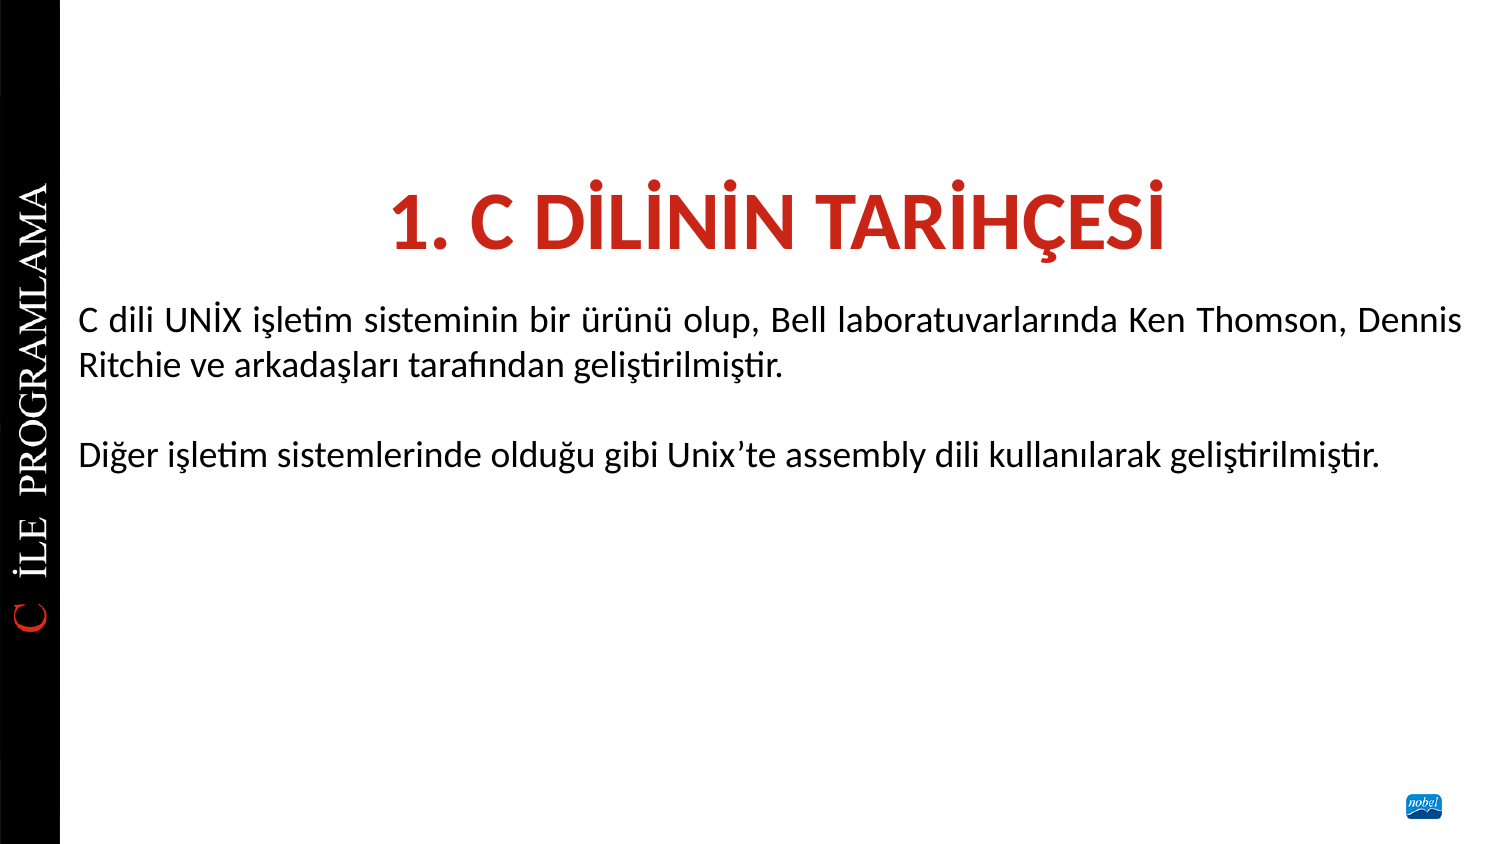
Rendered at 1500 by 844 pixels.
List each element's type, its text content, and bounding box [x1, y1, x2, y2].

picture [0, 0, 1500, 844]
text_box C dili UNİX işletim sisteminin bir ürünü olup, Bell laboratuvarlarında Ken Thomson, Dennis Ritchie ve arkadaşları tarafından geliştirilmiştir. Diğer işletim sistemlerinde olduğu gibi Unix’te assembly dili kullanılarak geliştirilmiştir. [63, 288, 1479, 483]
title 1. C DİLİNİN TARİHÇESİ [130, 166, 1425, 279]
